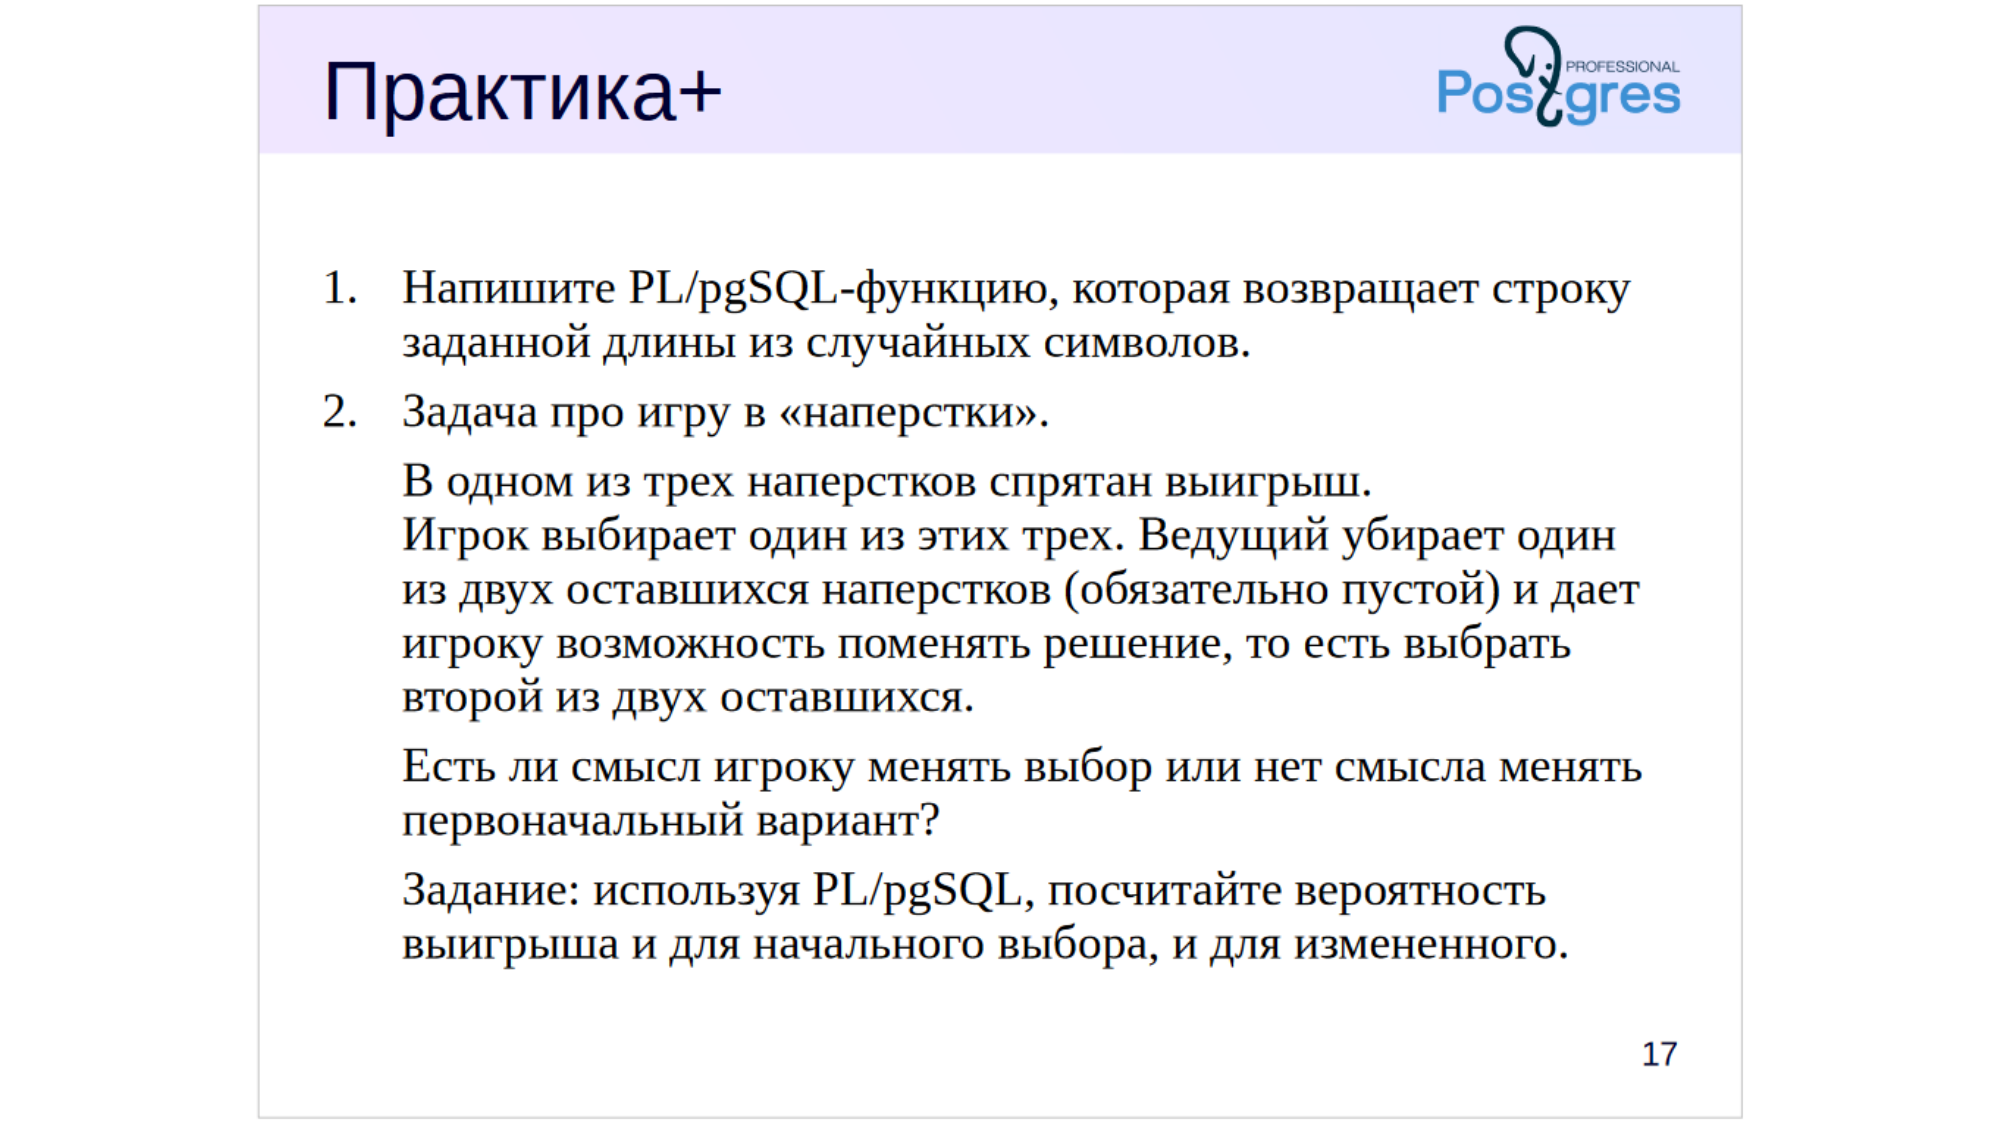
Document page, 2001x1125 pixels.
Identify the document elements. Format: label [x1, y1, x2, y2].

picture [254, 0, 1746, 1125]
